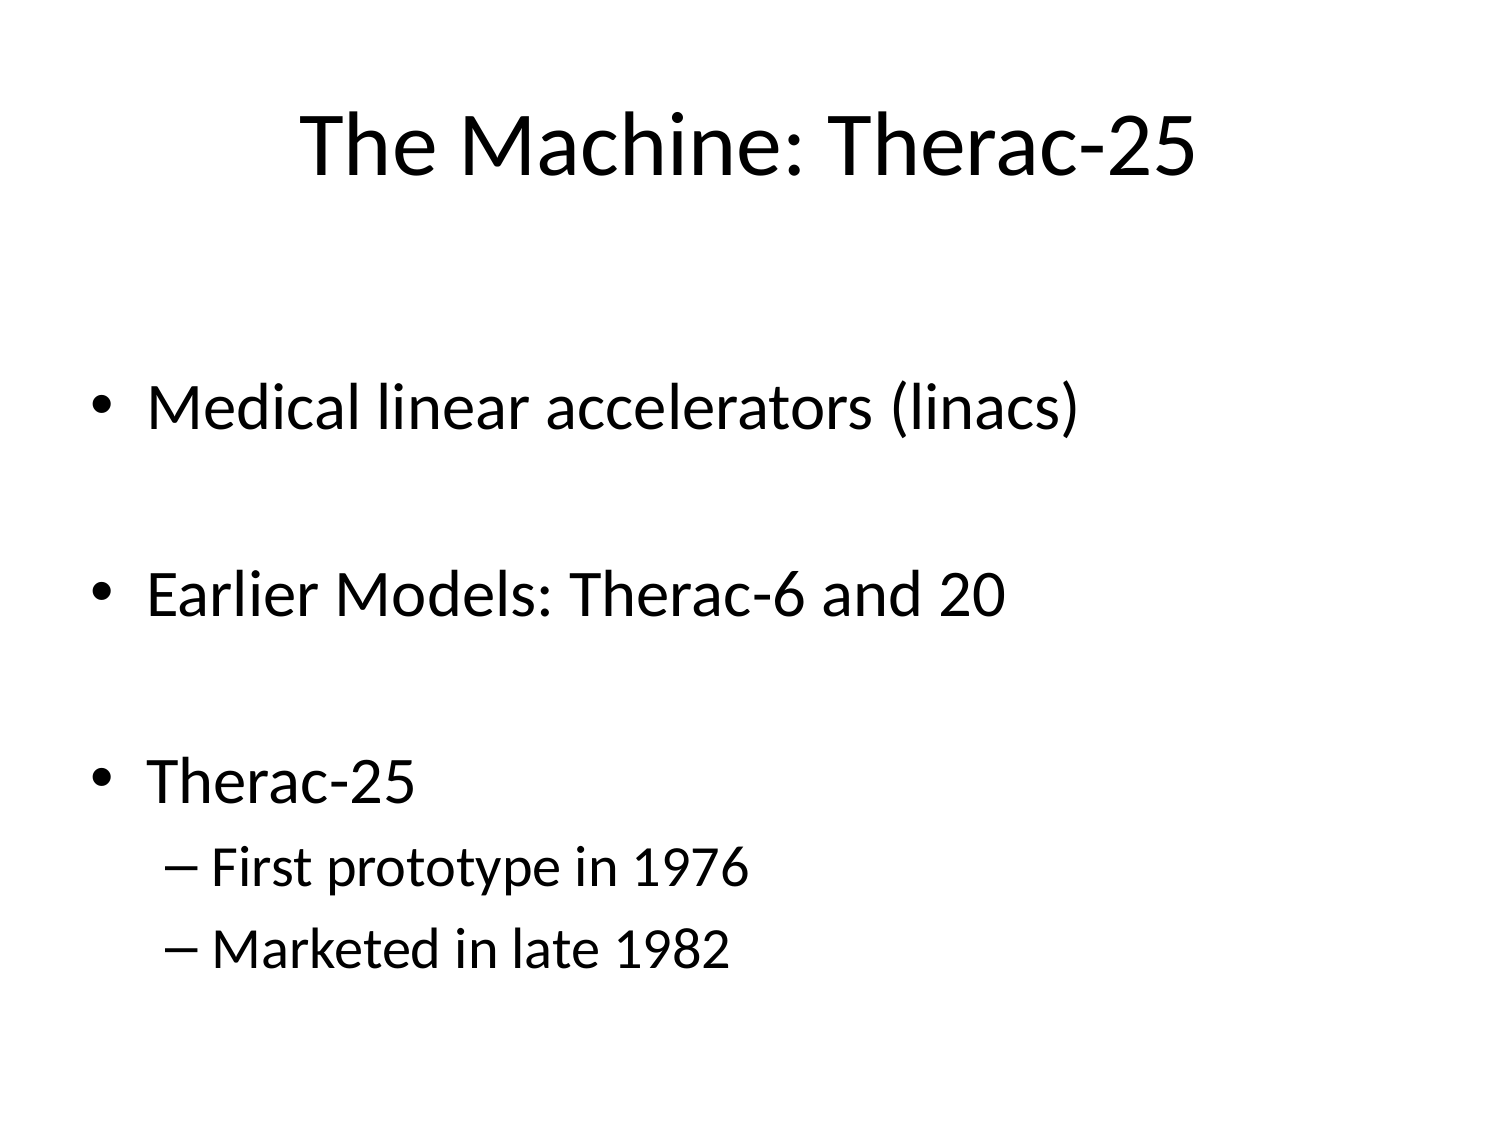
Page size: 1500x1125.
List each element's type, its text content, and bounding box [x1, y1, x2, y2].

list Medical linear accelerators (linacs) Earlier Models: Therac-6 and 20 Therac-25 First prototype in 1976 Marketed in late 1982 [75, 262, 1425, 1063]
title The Machine: Therac-25 [75, 45, 1425, 233]
